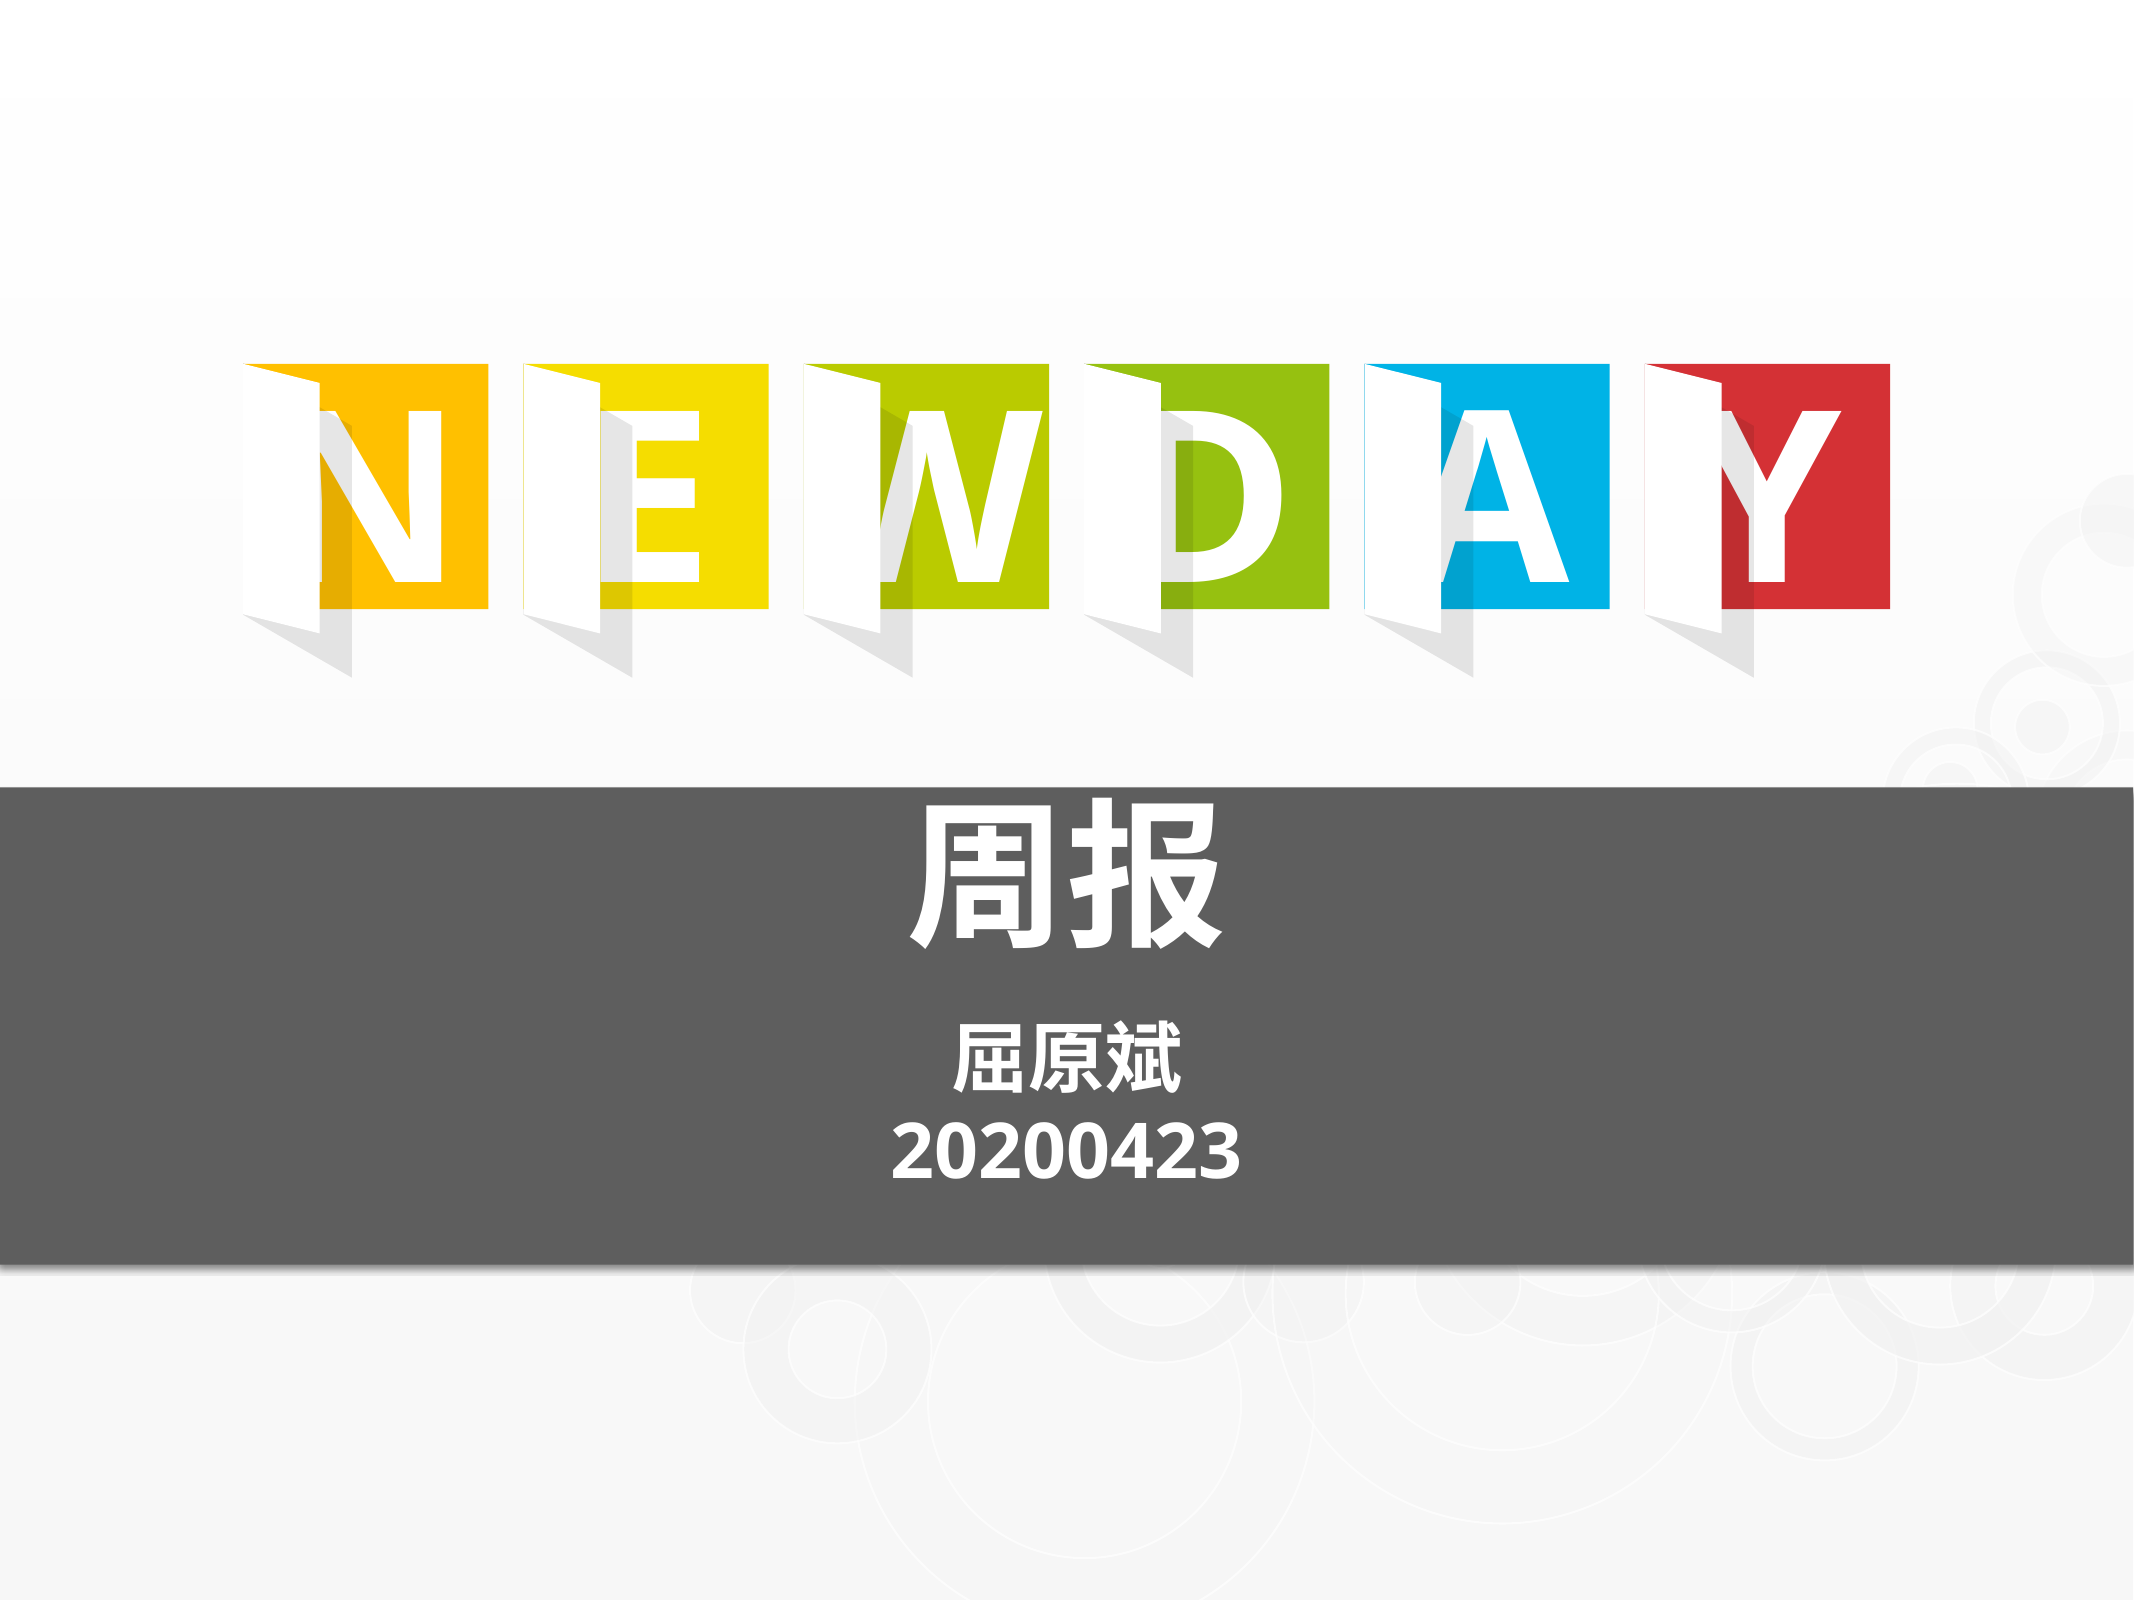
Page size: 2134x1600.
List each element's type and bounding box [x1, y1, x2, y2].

text_box [242, 334, 1891, 678]
text_box [0, 787, 2134, 1265]
